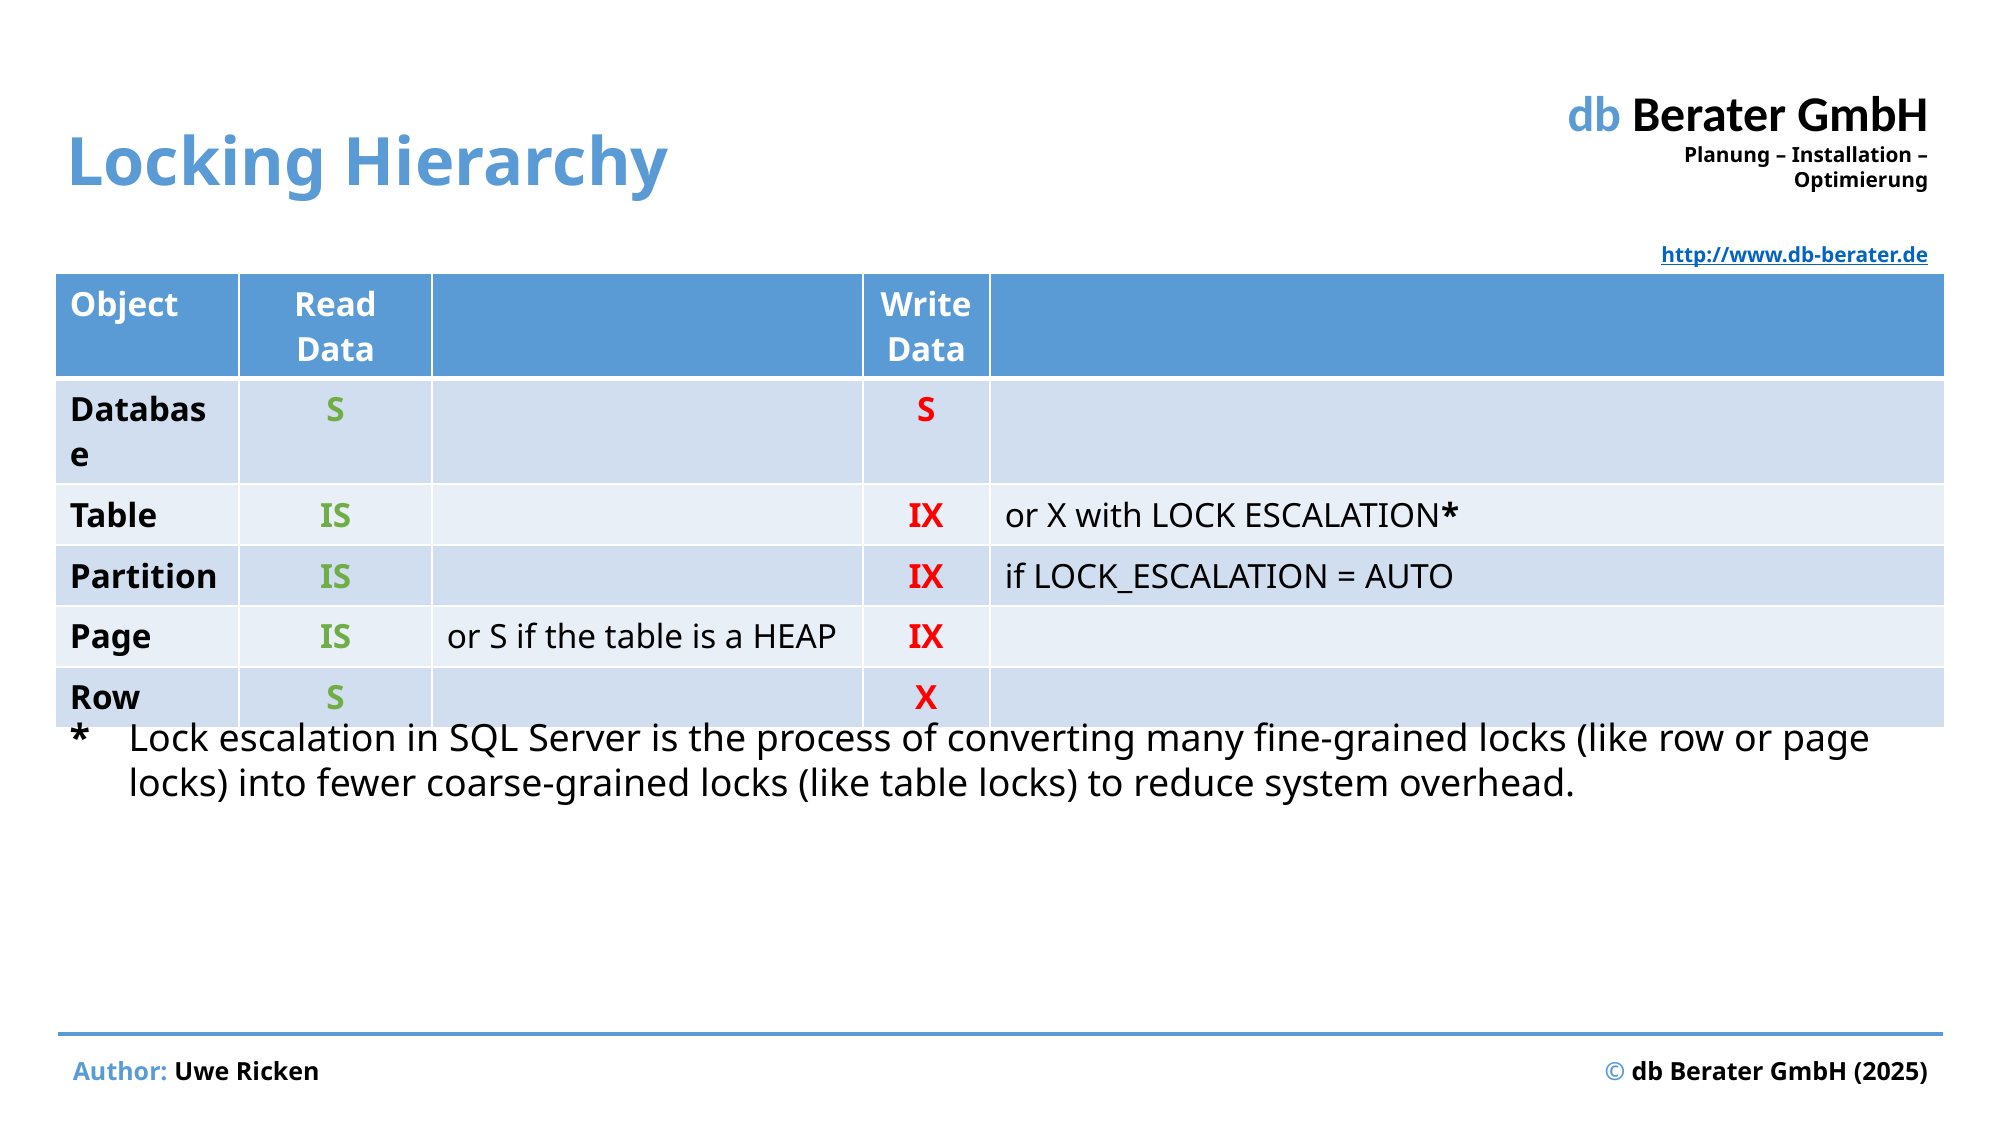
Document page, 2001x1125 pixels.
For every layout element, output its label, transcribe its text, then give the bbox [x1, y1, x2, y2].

table_cell Row [56, 668, 238, 706]
table_cell IX [864, 546, 989, 605]
title Locking Hierarchy [54, 72, 1538, 256]
table_cell S [864, 381, 989, 483]
table_header [991, 274, 1944, 376]
table_cell or X with LOCK ESCALATION* [991, 485, 1944, 544]
table_cell [991, 381, 1944, 483]
table_cell [433, 381, 862, 483]
table_cell [991, 607, 1944, 666]
table_cell [991, 668, 1944, 706]
table_cell IX [864, 485, 989, 544]
table_cell S [240, 668, 431, 706]
table_cell Table [56, 485, 238, 544]
table_cell Partition [56, 546, 238, 605]
table_cell Database [56, 381, 238, 483]
table_cell Page [56, 607, 238, 666]
table_header [433, 274, 862, 376]
table_cell or S if the table is a HEAP [433, 607, 862, 666]
table_header Object [56, 274, 238, 376]
table_cell [433, 668, 862, 706]
table_cell S [240, 381, 431, 483]
table_cell IS [240, 607, 431, 666]
table_cell if LOCK_ESCALATION = AUTO [991, 546, 1944, 605]
table_cell X [864, 668, 989, 706]
table_header Write Data [864, 274, 989, 376]
table_cell [433, 546, 862, 605]
table_cell IS [240, 485, 431, 544]
table_cell IX [864, 607, 989, 666]
table_cell IS [240, 546, 431, 605]
table_header Read Data [240, 274, 431, 376]
text_box * Lock escalation in SQL Server is the process of converting many fine-grained locks (like row or page locks) into fewer coarse-grained locks (like table locks) to reduce system overhead. [54, 706, 1945, 812]
table_cell [433, 485, 862, 544]
